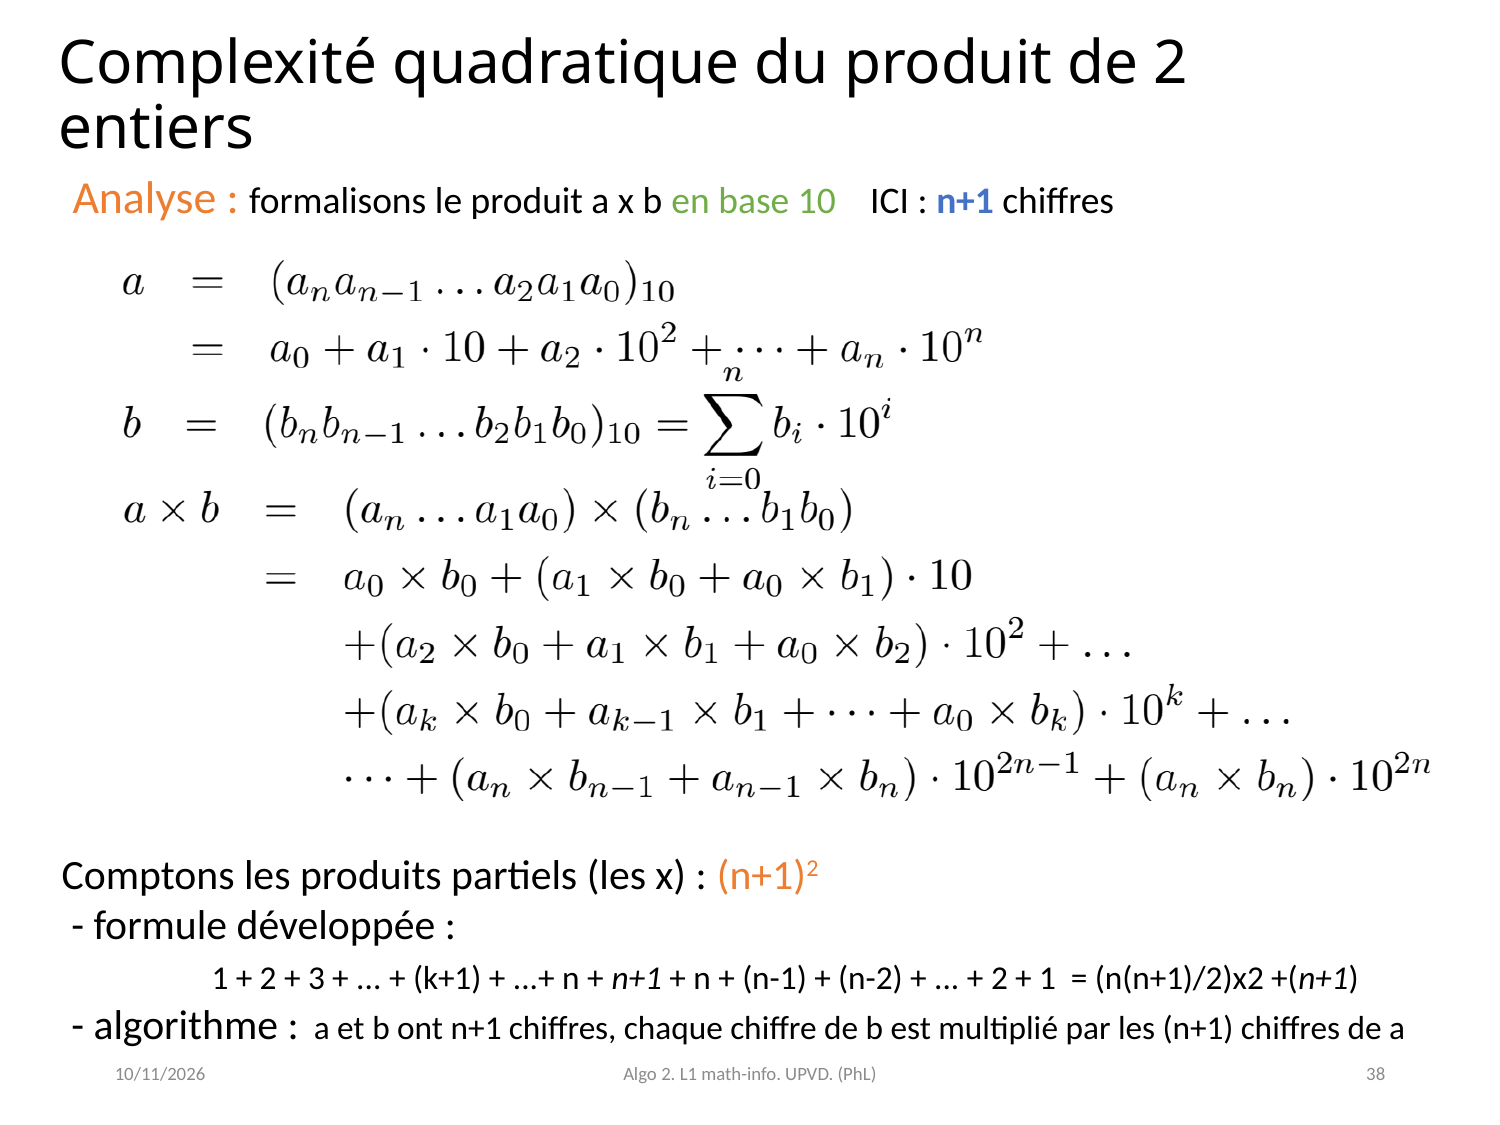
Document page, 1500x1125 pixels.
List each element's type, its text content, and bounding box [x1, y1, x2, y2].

picture [123, 259, 1430, 801]
title Complexité quadratique du produit de 2 entiers [46, 25, 1397, 169]
text_box Comptons les produits partiels (les x) : (n+1)2 - formule développée : 1 + 2 + 3 + ... + (k+1) + ...+ n + n+1 + n + (n-1) + (n-2) + ... + 2 + 1 = (n(n+1)/2)x2 +(n+1) - algorithme : a et b ont n+1 chiffres, chaque chiffre de b est multiplié par les (n+1) chiffres de a [46, 840, 1474, 1100]
list Analyse : formalisons le produit a x b en base 10 ICI : n+1 chiffres [60, 168, 1488, 1069]
